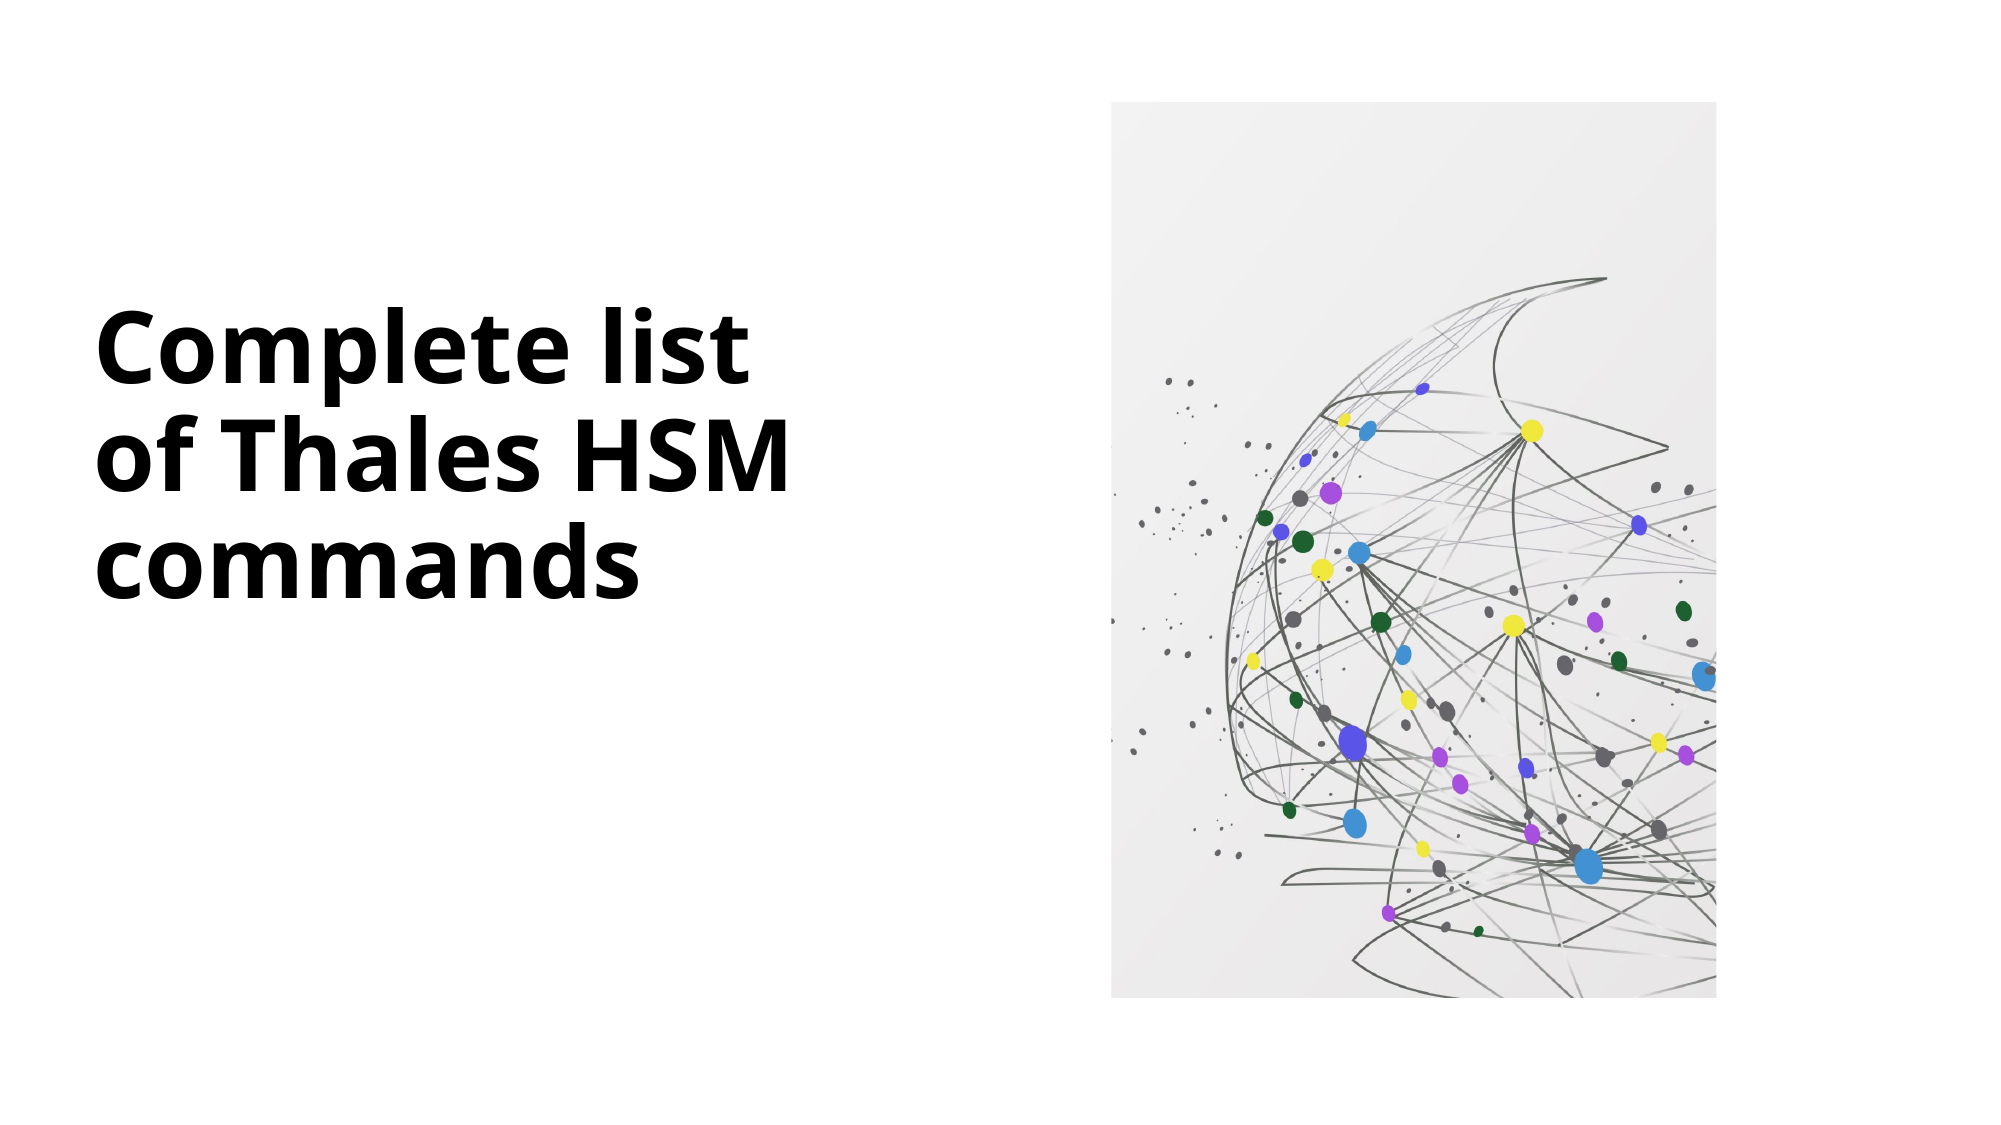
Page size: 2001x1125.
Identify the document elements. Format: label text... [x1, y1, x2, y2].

picture [1111, 102, 1717, 998]
title Complete list of Thales HSM commands [78, 102, 865, 629]
